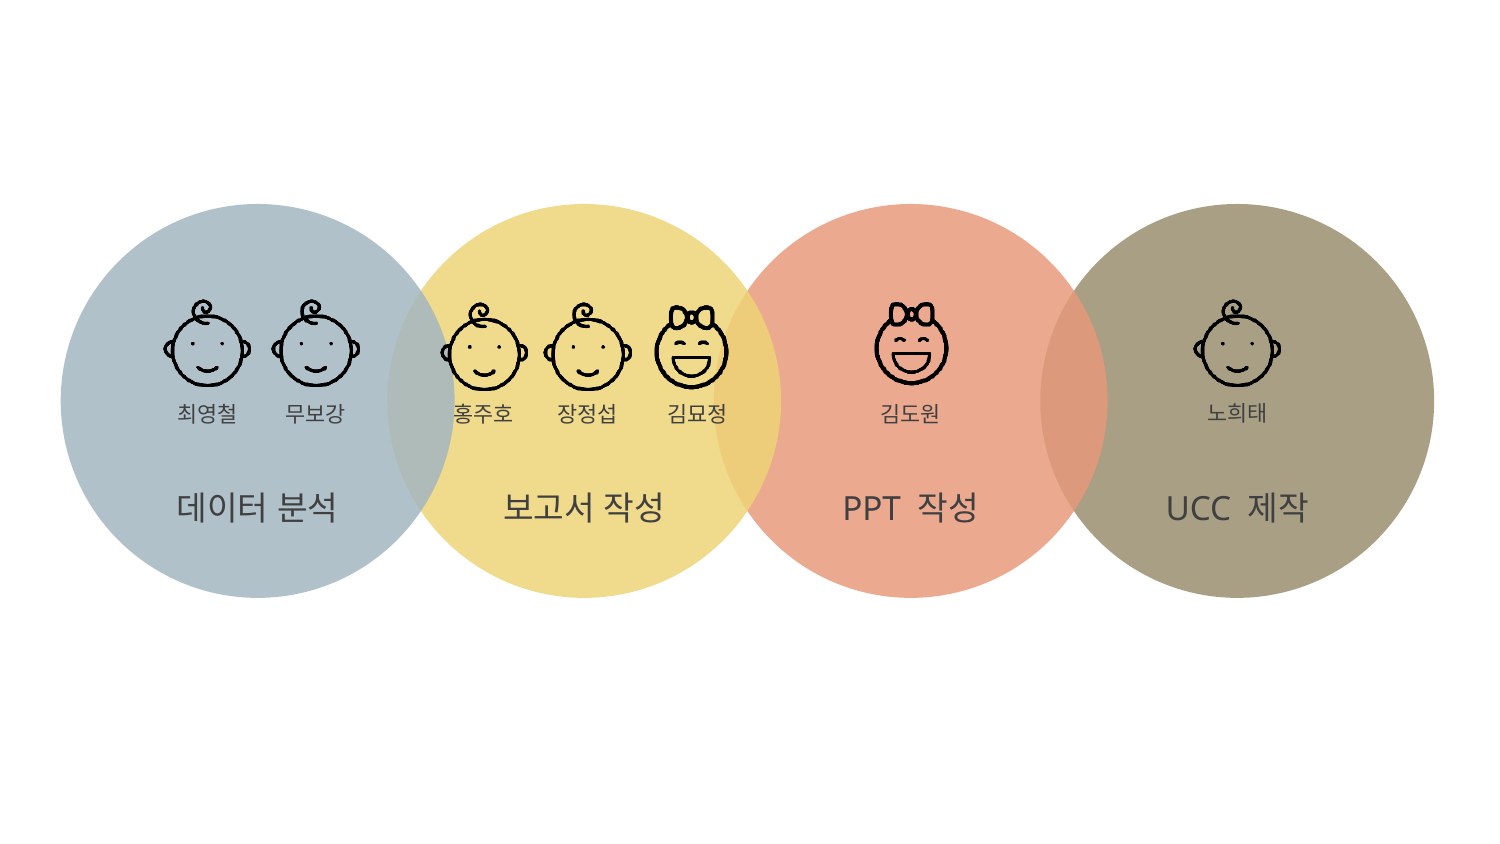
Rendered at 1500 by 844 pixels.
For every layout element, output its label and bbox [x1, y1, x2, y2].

text_box [60, 203, 1435, 598]
